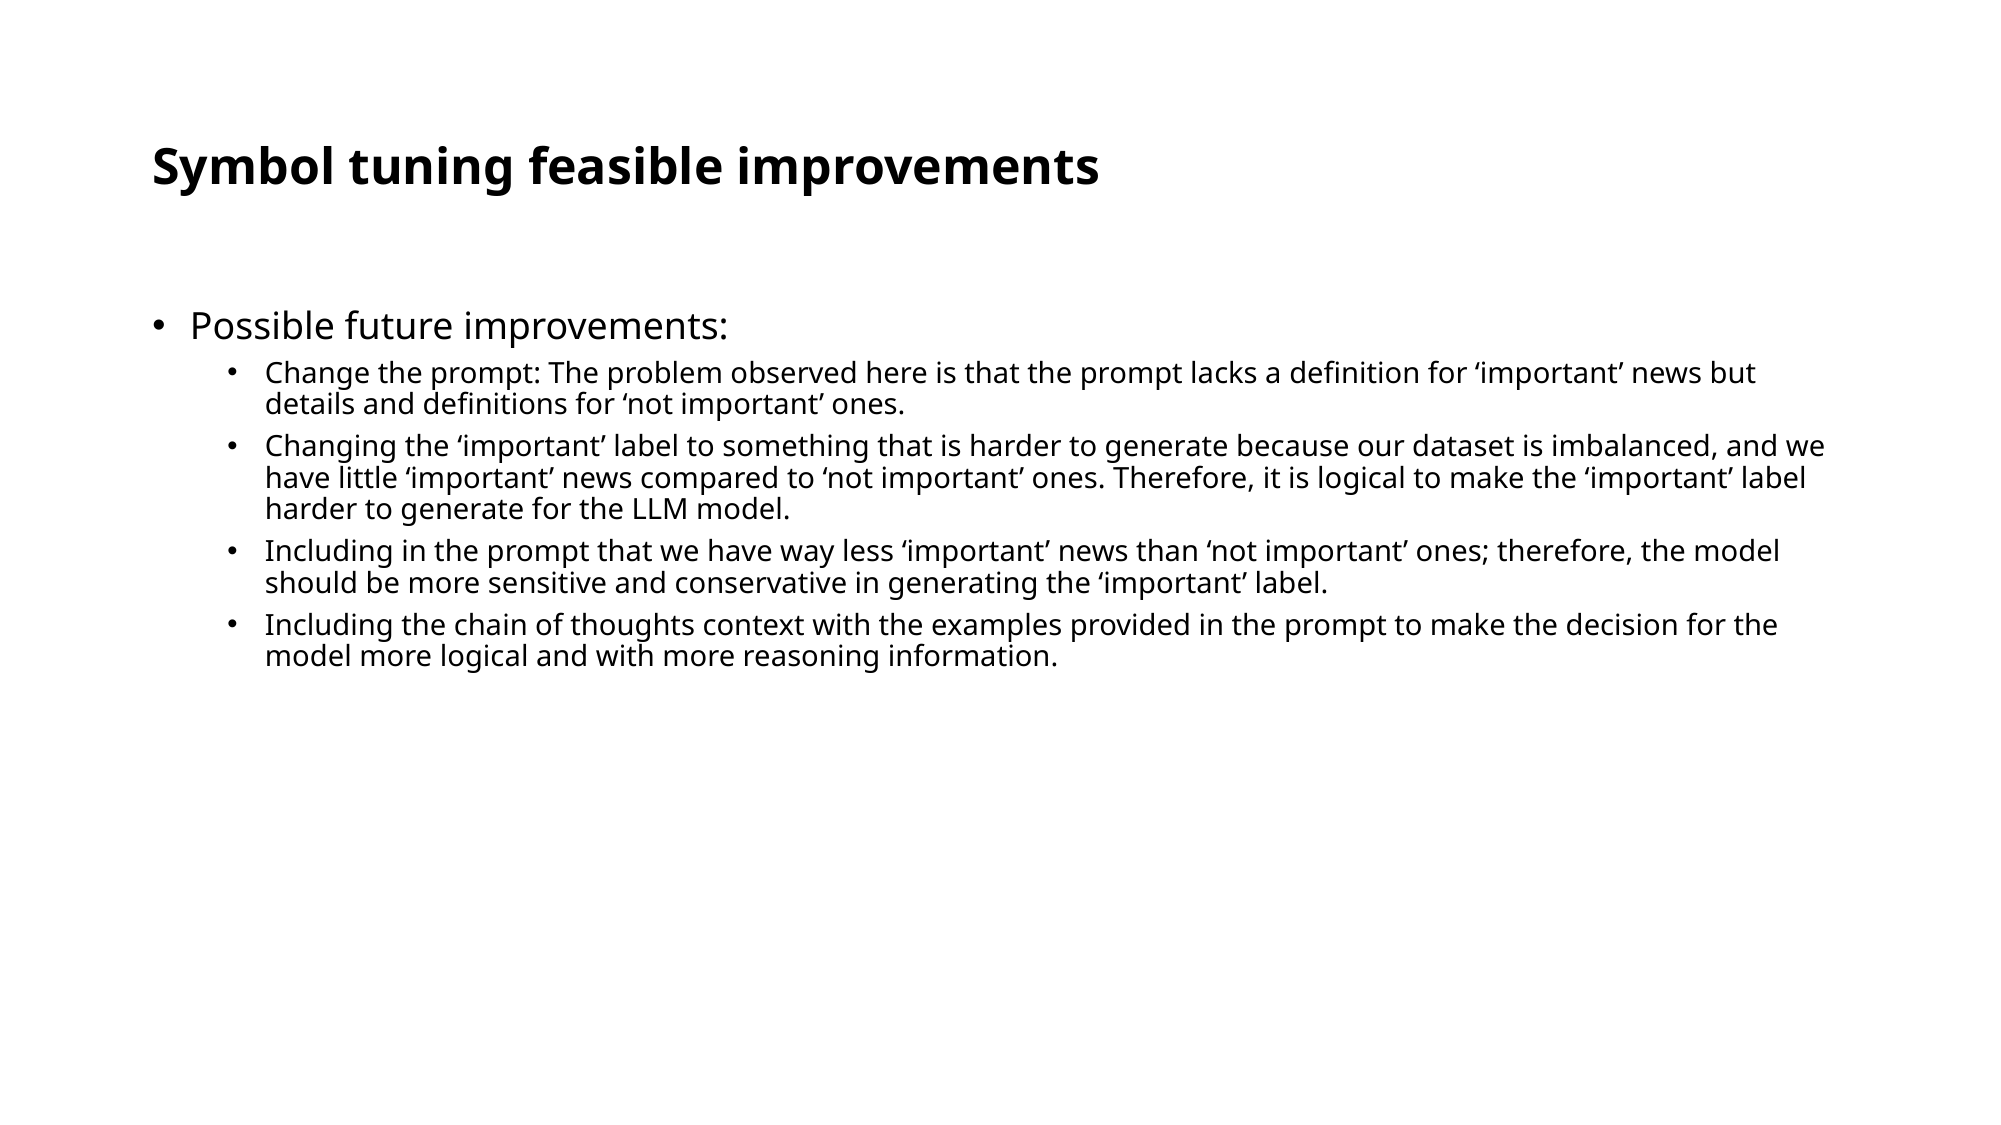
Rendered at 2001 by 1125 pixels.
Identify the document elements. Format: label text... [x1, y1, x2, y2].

list Possible future improvements: Change the prompt: The problem observed here is that the prompt lacks a definition for ‘important’ news but details and definitions for ‘not important’ ones. Changing the ‘important’ label to something that is harder to generate because our dataset is imbalanced, and we have little ‘important’ news compared to ‘not important’ ones. Therefore, it is logical to make the ‘important’ label harder to generate for the LLM model. Including in the prompt that we have way less ‘important’ news than ‘not important’ ones; therefore, the model should be more sensitive and conservative in generating the ‘important’ label. Including the chain of thoughts context with the examples provided in the prompt to make the decision for the model more logical and with more reasoning information. [137, 299, 1863, 1014]
title Symbol tuning feasible improvements [137, 59, 1863, 278]
